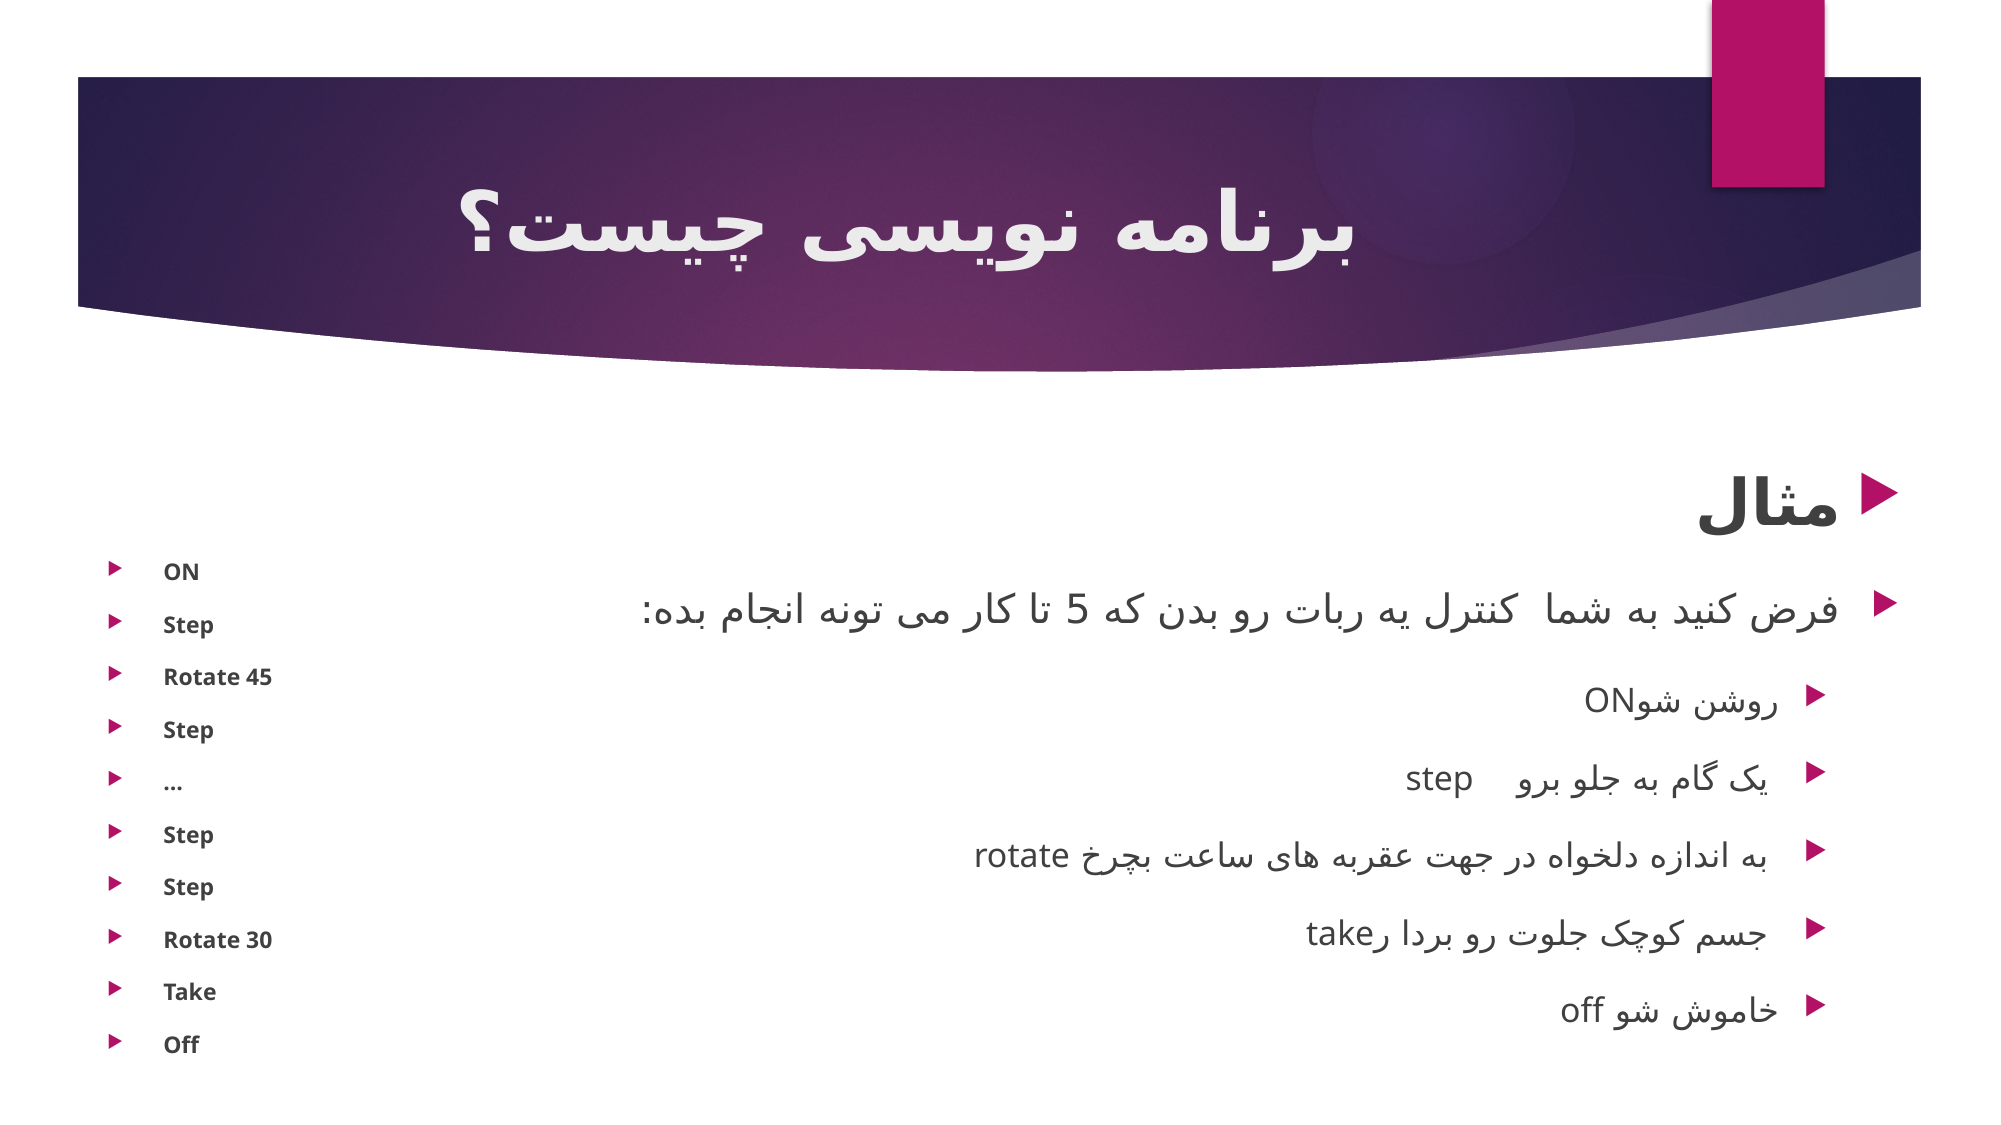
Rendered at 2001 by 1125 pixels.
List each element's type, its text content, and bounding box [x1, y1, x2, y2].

list مثال فرض کنید به شما کنترل یه ربات رو بدن که 5 تا کار می تونه انجام بده: روشن شوON یک گام به جلو برو step به اندازه دلخواه در جهت عقربه های ساعت بچرخ rotate جسم کوچک جلوت رو بردا رtake خاموش شو off [92, 415, 1911, 1044]
text_box ON Step Rotate 45 Step … Step Step Rotate 30 Take Off [92, 550, 327, 1092]
title برنامه نویسی چیست؟ [189, 159, 1627, 276]
